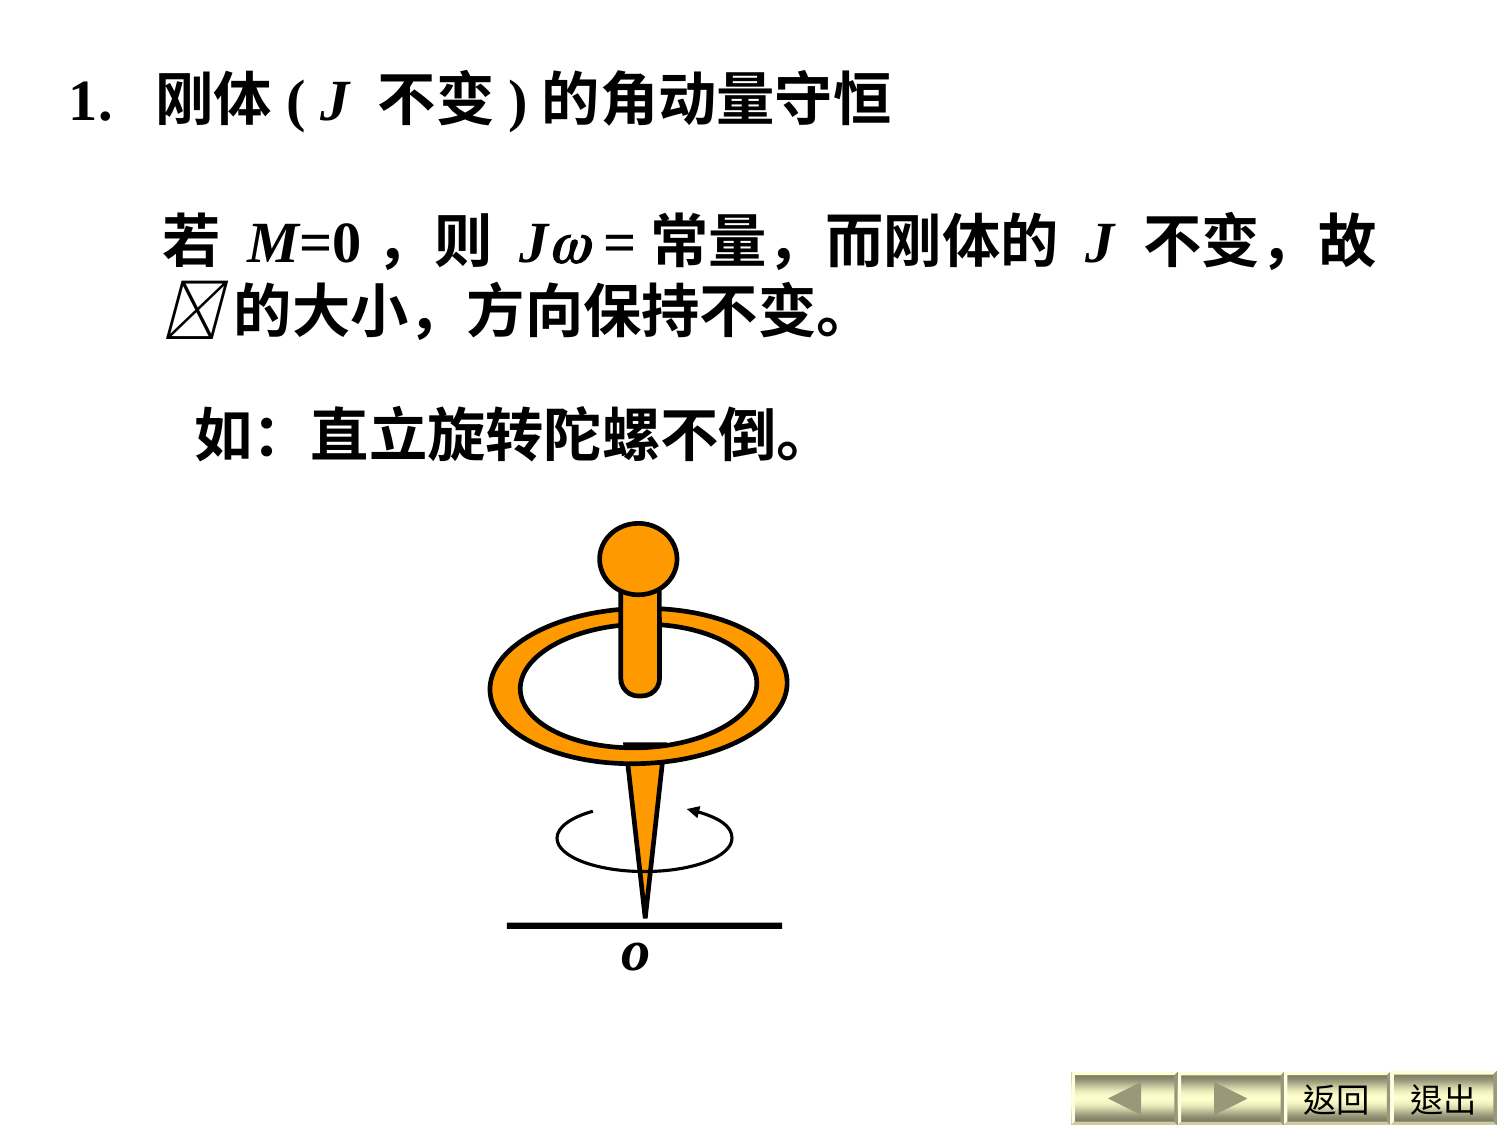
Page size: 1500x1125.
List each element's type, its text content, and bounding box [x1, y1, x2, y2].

text_box 如：直立旋转陀螺不倒。 [179, 391, 851, 476]
text_box 1. 刚体( J 不变)的角动量守恒 [54, 54, 999, 140]
text_box 若 M=0，则 J =常量，而刚体的 J 不变，故  的大小，方向保持不变。 [147, 196, 1424, 352]
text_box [506, 533, 810, 991]
